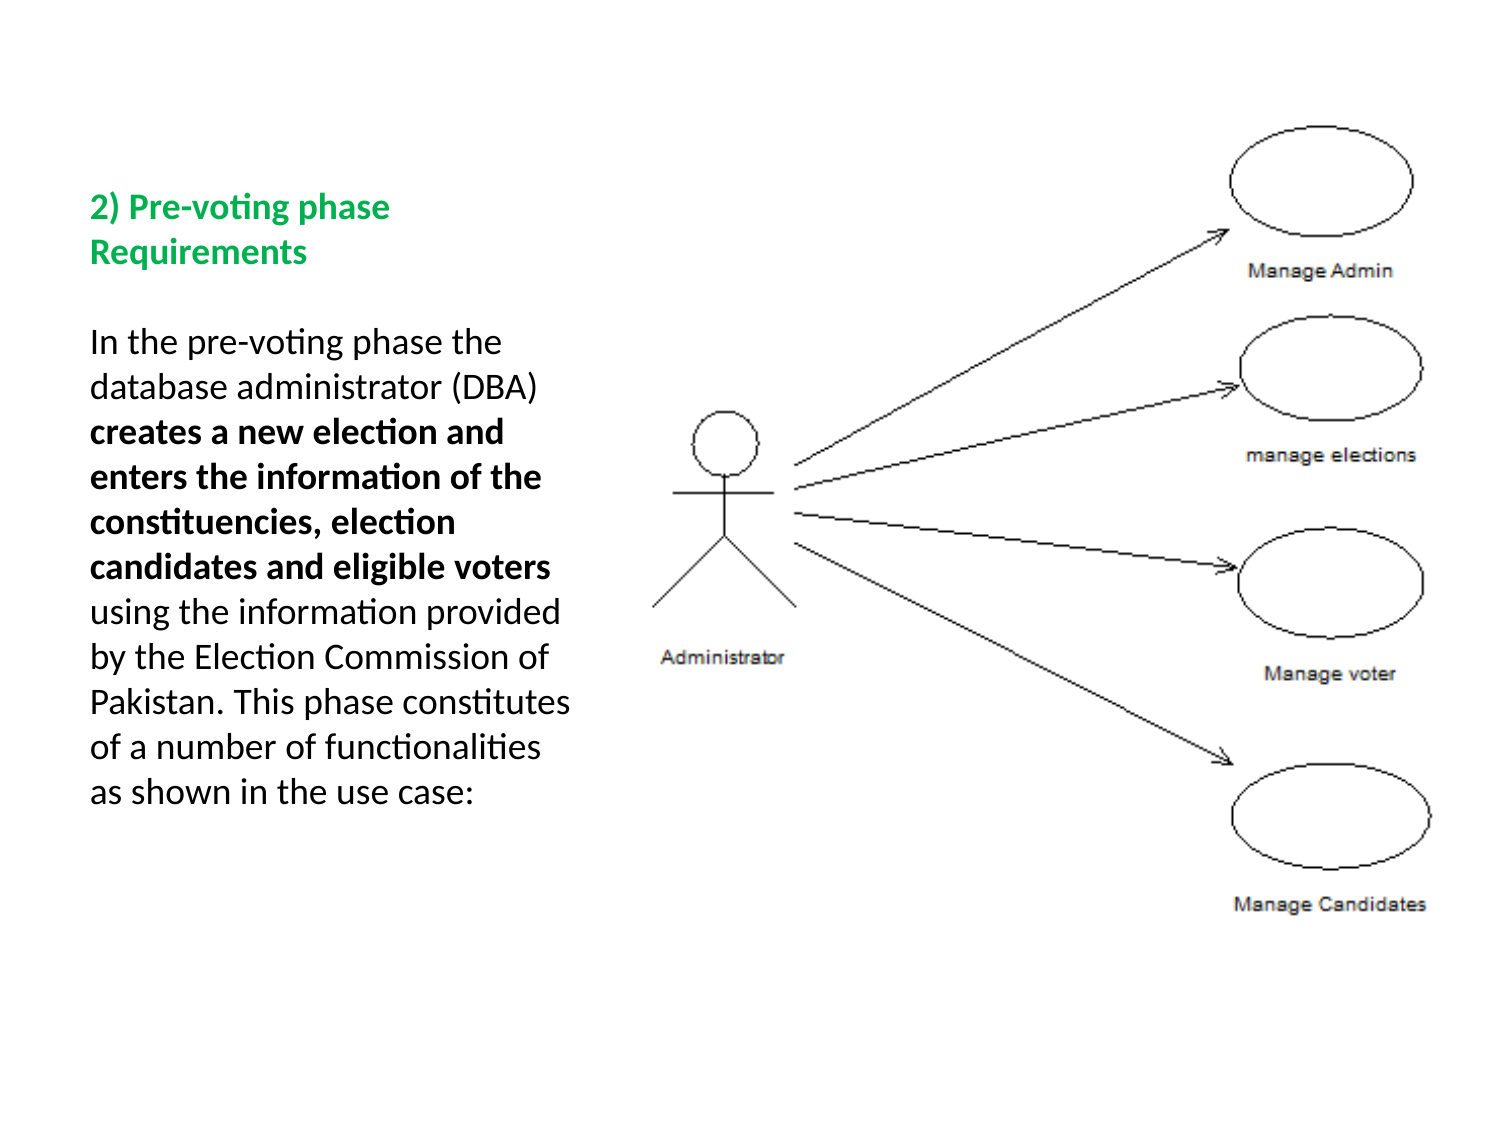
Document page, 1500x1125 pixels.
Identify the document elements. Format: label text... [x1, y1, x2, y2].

picture [487, 112, 1451, 1037]
text_box 2) Pre-voting phase Requirements In the pre-voting phase the database administrator (DBA) creates a new election and enters the information of the constituencies, election candidates and eligible voters using the information provided by the Election Commission of Pakistan. This phase constitutes of a number of functionalities as shown in the use case: [74, 174, 482, 820]
